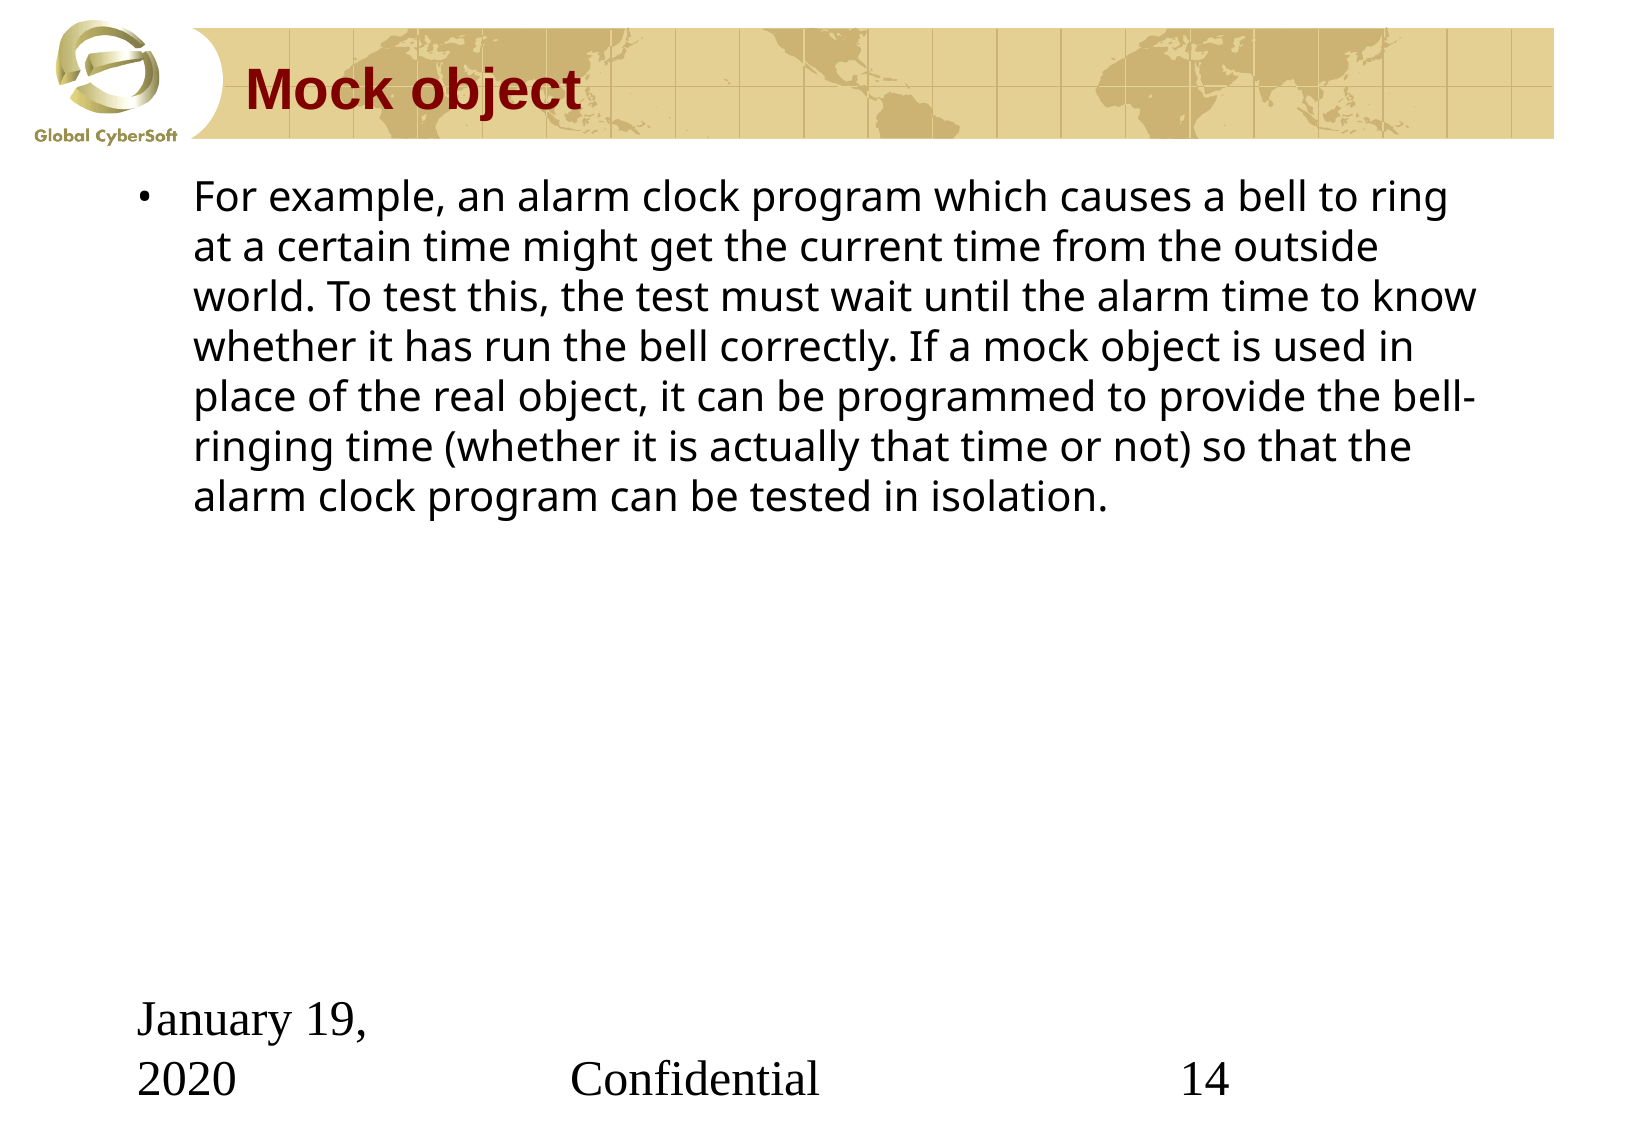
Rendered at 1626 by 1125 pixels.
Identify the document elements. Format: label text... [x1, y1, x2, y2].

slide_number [121, 1037, 461, 1113]
picture [31, 12, 181, 150]
footer Confidential [555, 1037, 1070, 1113]
list For example, an alarm clock program which causes a bell to ring at a certain time might get the current time from the outside world. To test this, the test must wait until the alarm time to know whether it has run the bell correctly. If a mock object is used in place of the real object, it can be programmed to provide the bell-ringing time (whether it is actually that time or not) so that the alarm clock program can be tested in isolation. [121, 162, 1504, 1028]
title Mock object [230, 37, 1544, 135]
slide_number ‹#› [1164, 1037, 1504, 1113]
